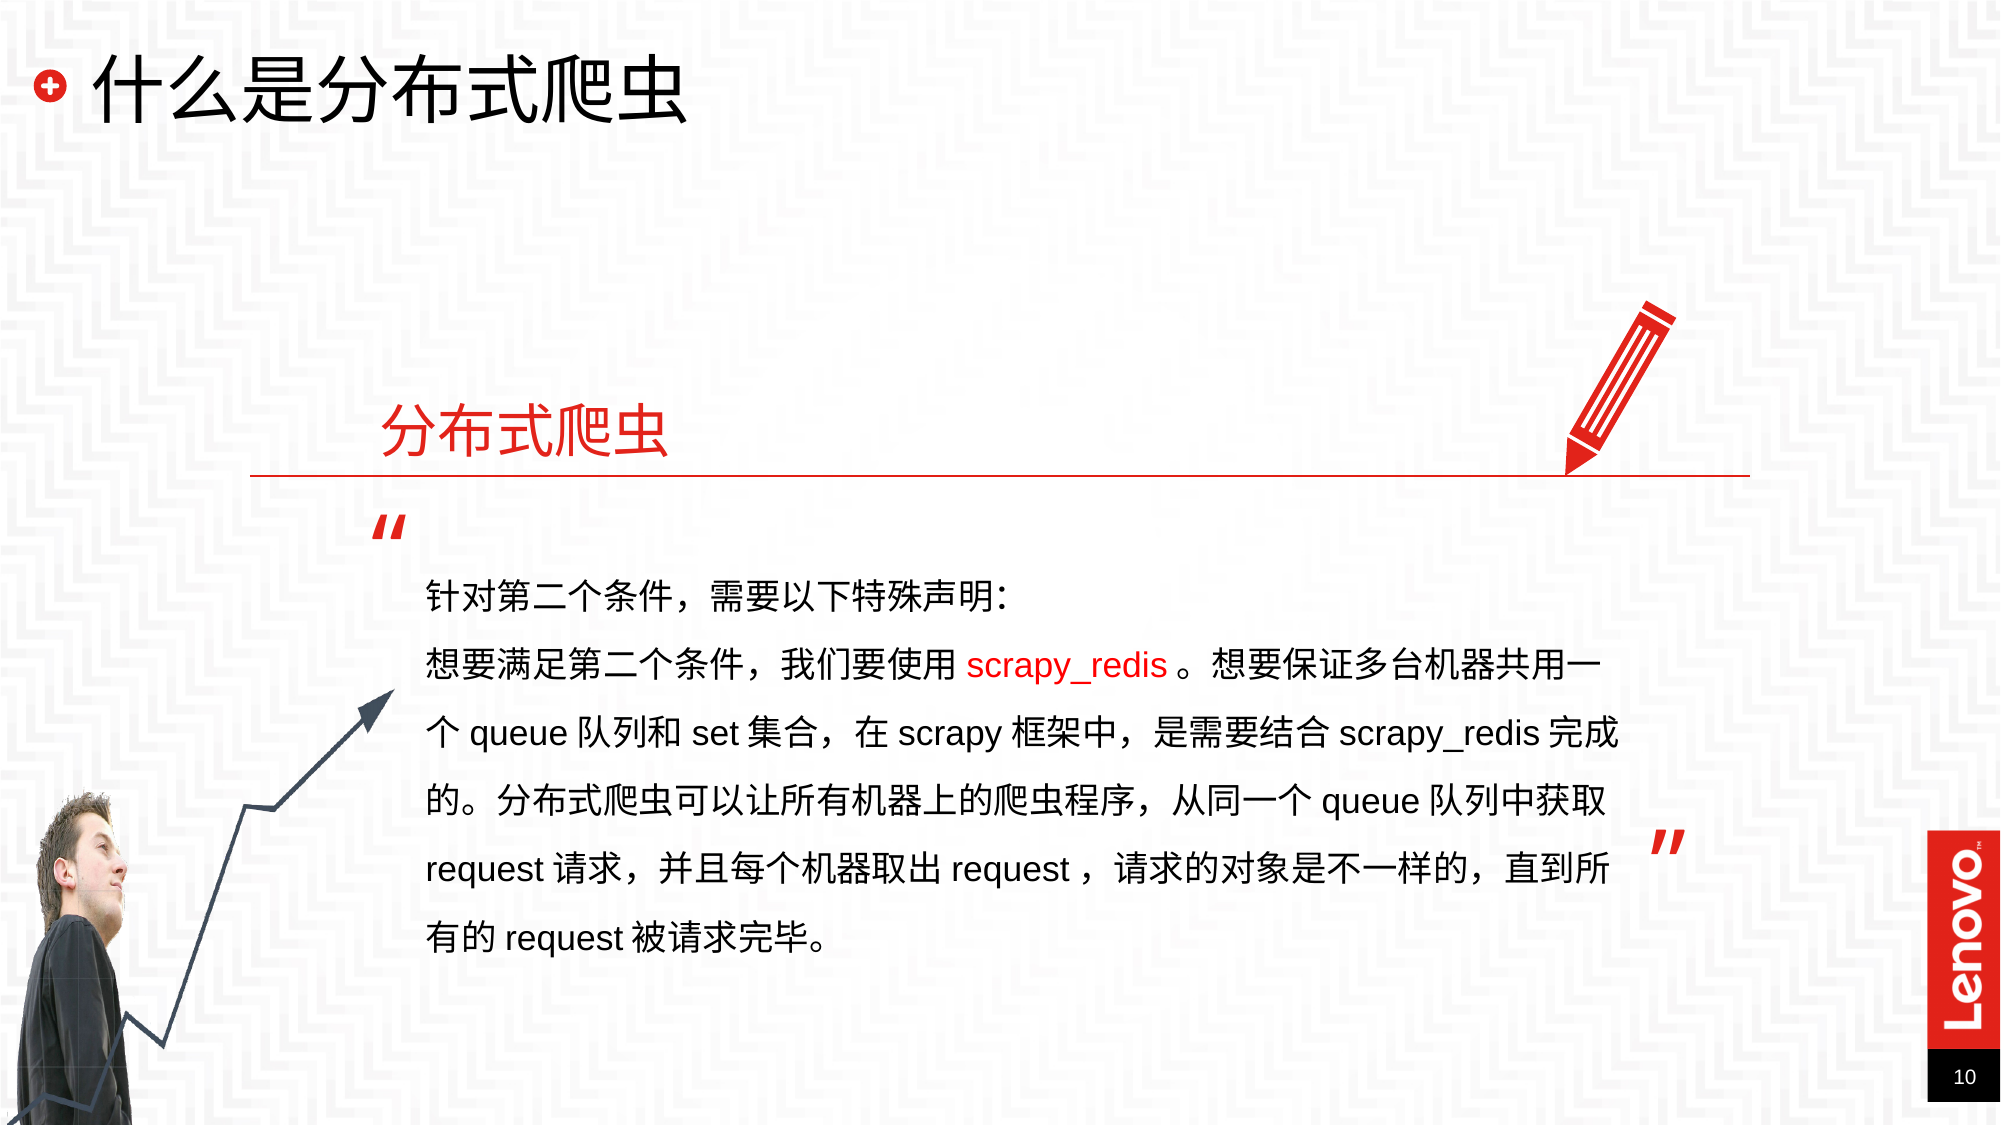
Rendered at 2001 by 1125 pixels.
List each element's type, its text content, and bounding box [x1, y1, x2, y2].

text_box ” [1644, 794, 1724, 929]
text_box [1563, 298, 1679, 475]
text_box 针对第二个条件，需要以下特殊声明： 想要满足第二个条件，我们要使用scrapy_redis。想要保证多台机器共用一个queue队列和set集合，在scrapy框架中，是需要结合scrapy_redis完成的。分布式爬虫可以让所有机器上的爬虫程序，从同一个queue队列中获取request请求，并且每个机器取出request，请求的对象是不一样的，直到所有的request被请求完毕。 [410, 506, 1644, 1027]
picture [0, 0, 2001, 1125]
picture [1928, 831, 2001, 1049]
text_box “ [334, 484, 444, 614]
title 什么是分布式爬虫 [90, 45, 1907, 131]
text_box 分布式爬虫 [364, 381, 1149, 472]
